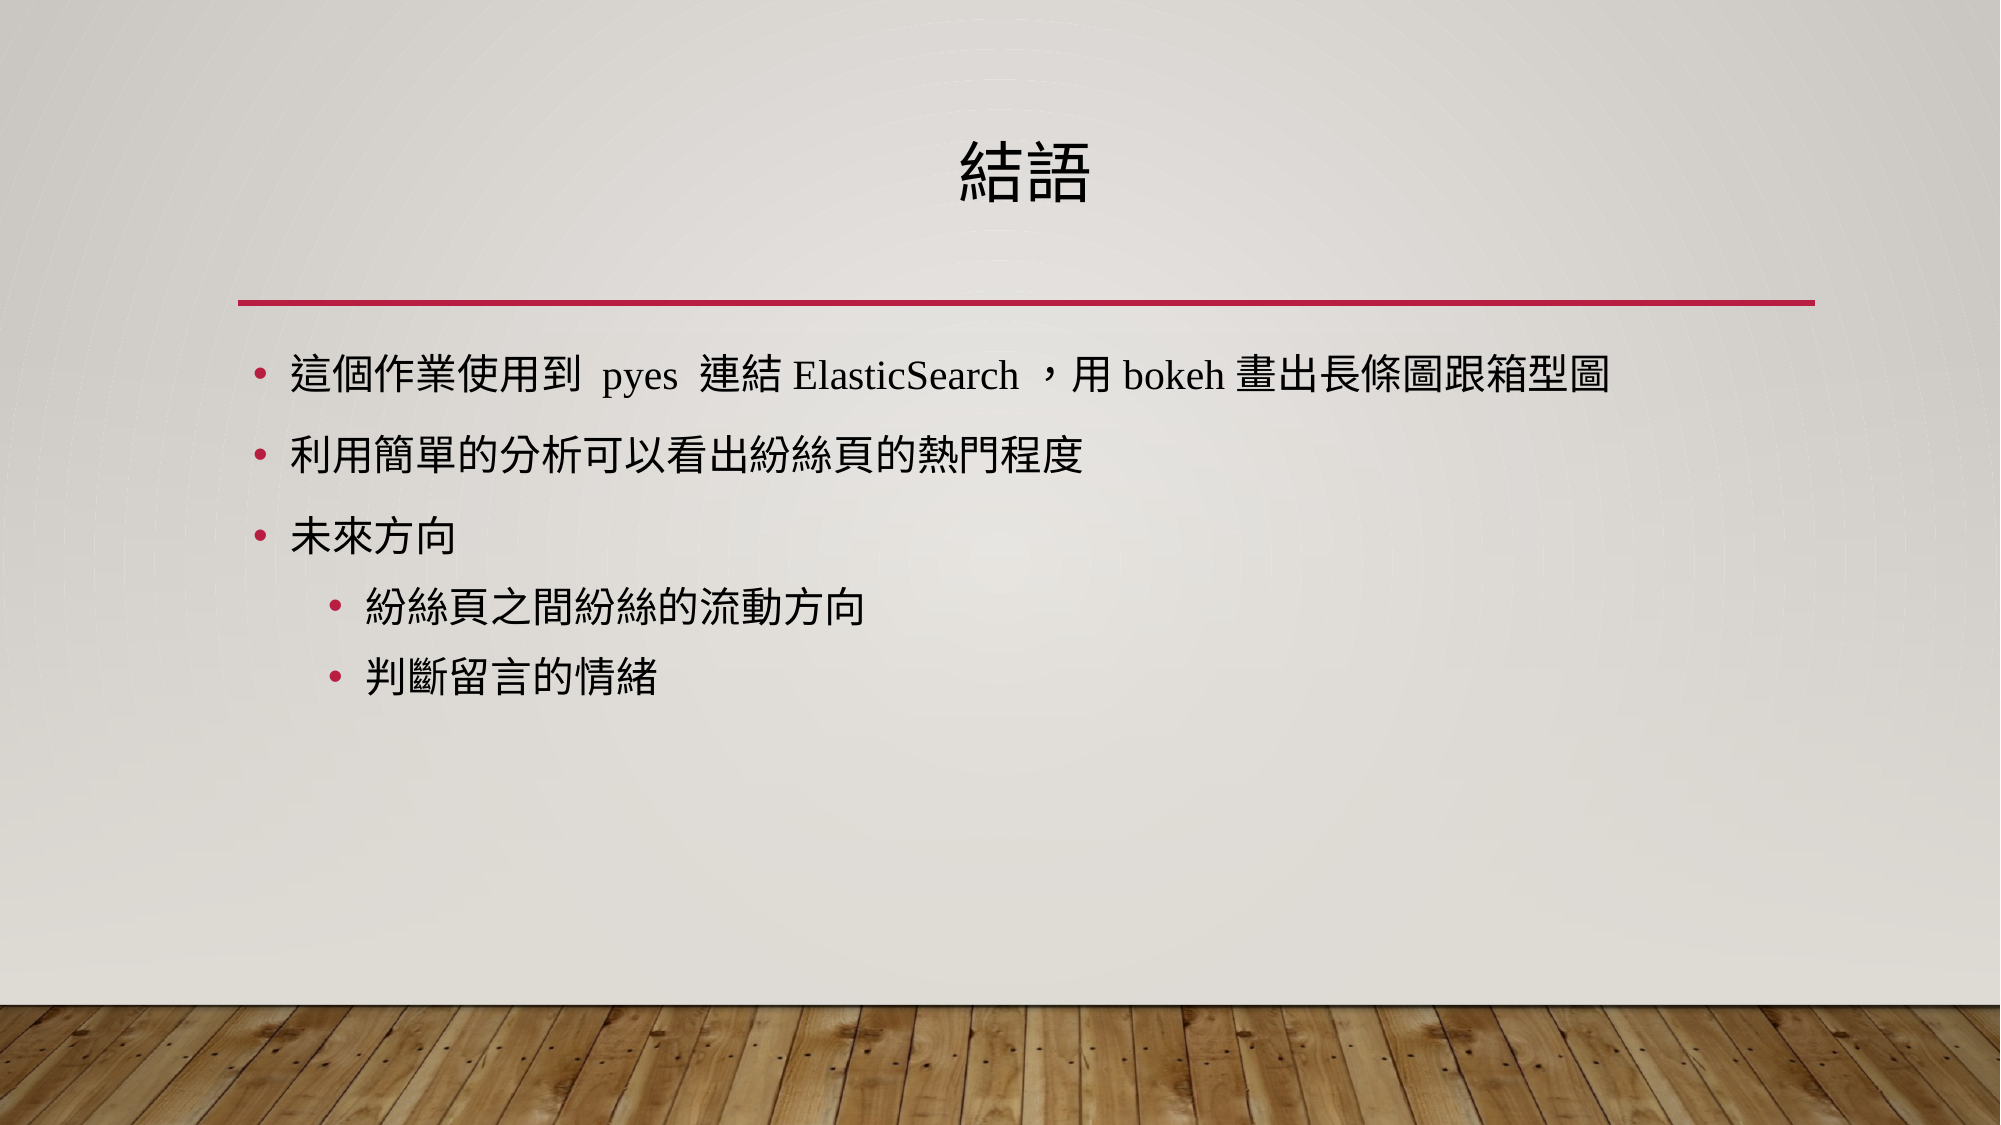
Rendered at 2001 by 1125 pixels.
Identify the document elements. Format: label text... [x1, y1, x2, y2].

list 這個作業使用到 pyes 連結ElasticSearch，用bokeh畫出長條圖跟箱型圖 利用簡單的分析可以看出紛絲頁的熱門程度 未來方向 紛絲頁之間紛絲的流動方向 判斷留言的情緒 [238, 330, 1814, 897]
title 結語 [238, 131, 1814, 305]
picture [0, 1005, 2000, 1125]
